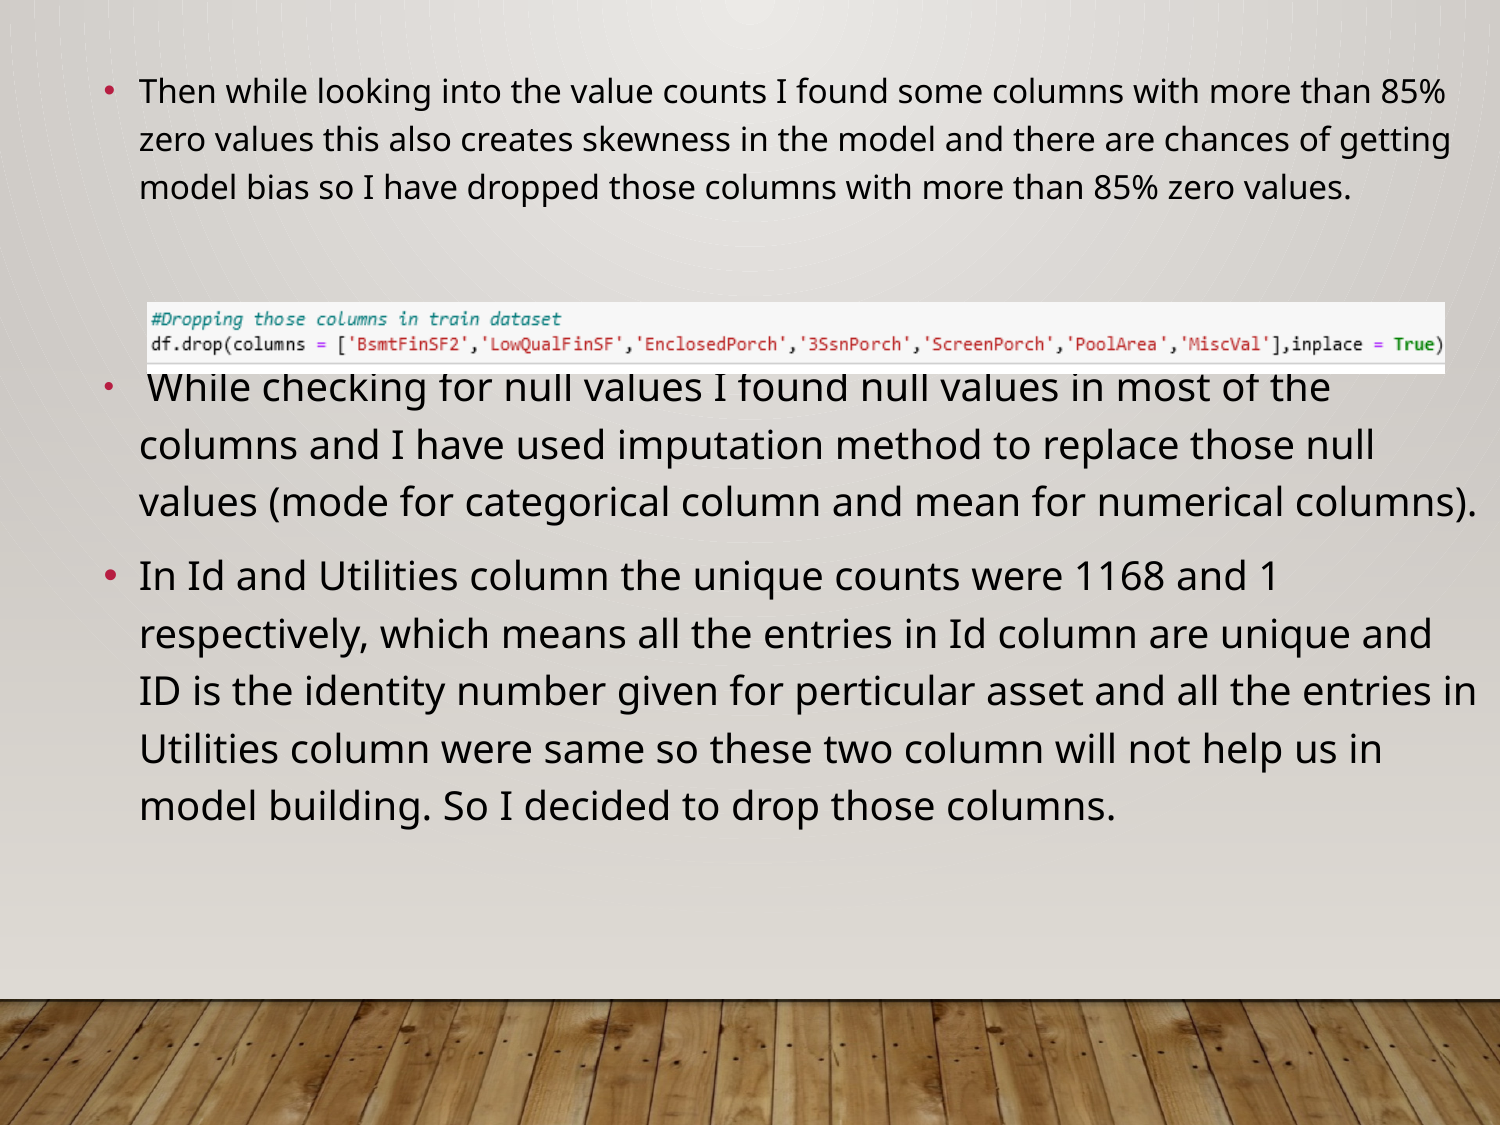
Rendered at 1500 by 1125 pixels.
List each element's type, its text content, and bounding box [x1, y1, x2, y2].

picture [0, 999, 1500, 1125]
picture [147, 302, 1445, 374]
list Then while looking into the value counts I found some columns with more than 85% zero values this also creates skewness in the model and there are chances of getting model bias so I have dropped those columns with more than 85% zero values. While checking for null values I found null values in most of the columns and I have used imputation method to replace those null values (mode for categorical column and mean for numerical columns). In Id and Utilities column the unique counts were 1168 and 1 respectively, which means all the entries in Id column are unique and ID is the identity number given for perticular asset and all the entries in Utilities column were same so these two column will not help us in model building. So I decided to drop those columns. [88, 54, 1500, 870]
